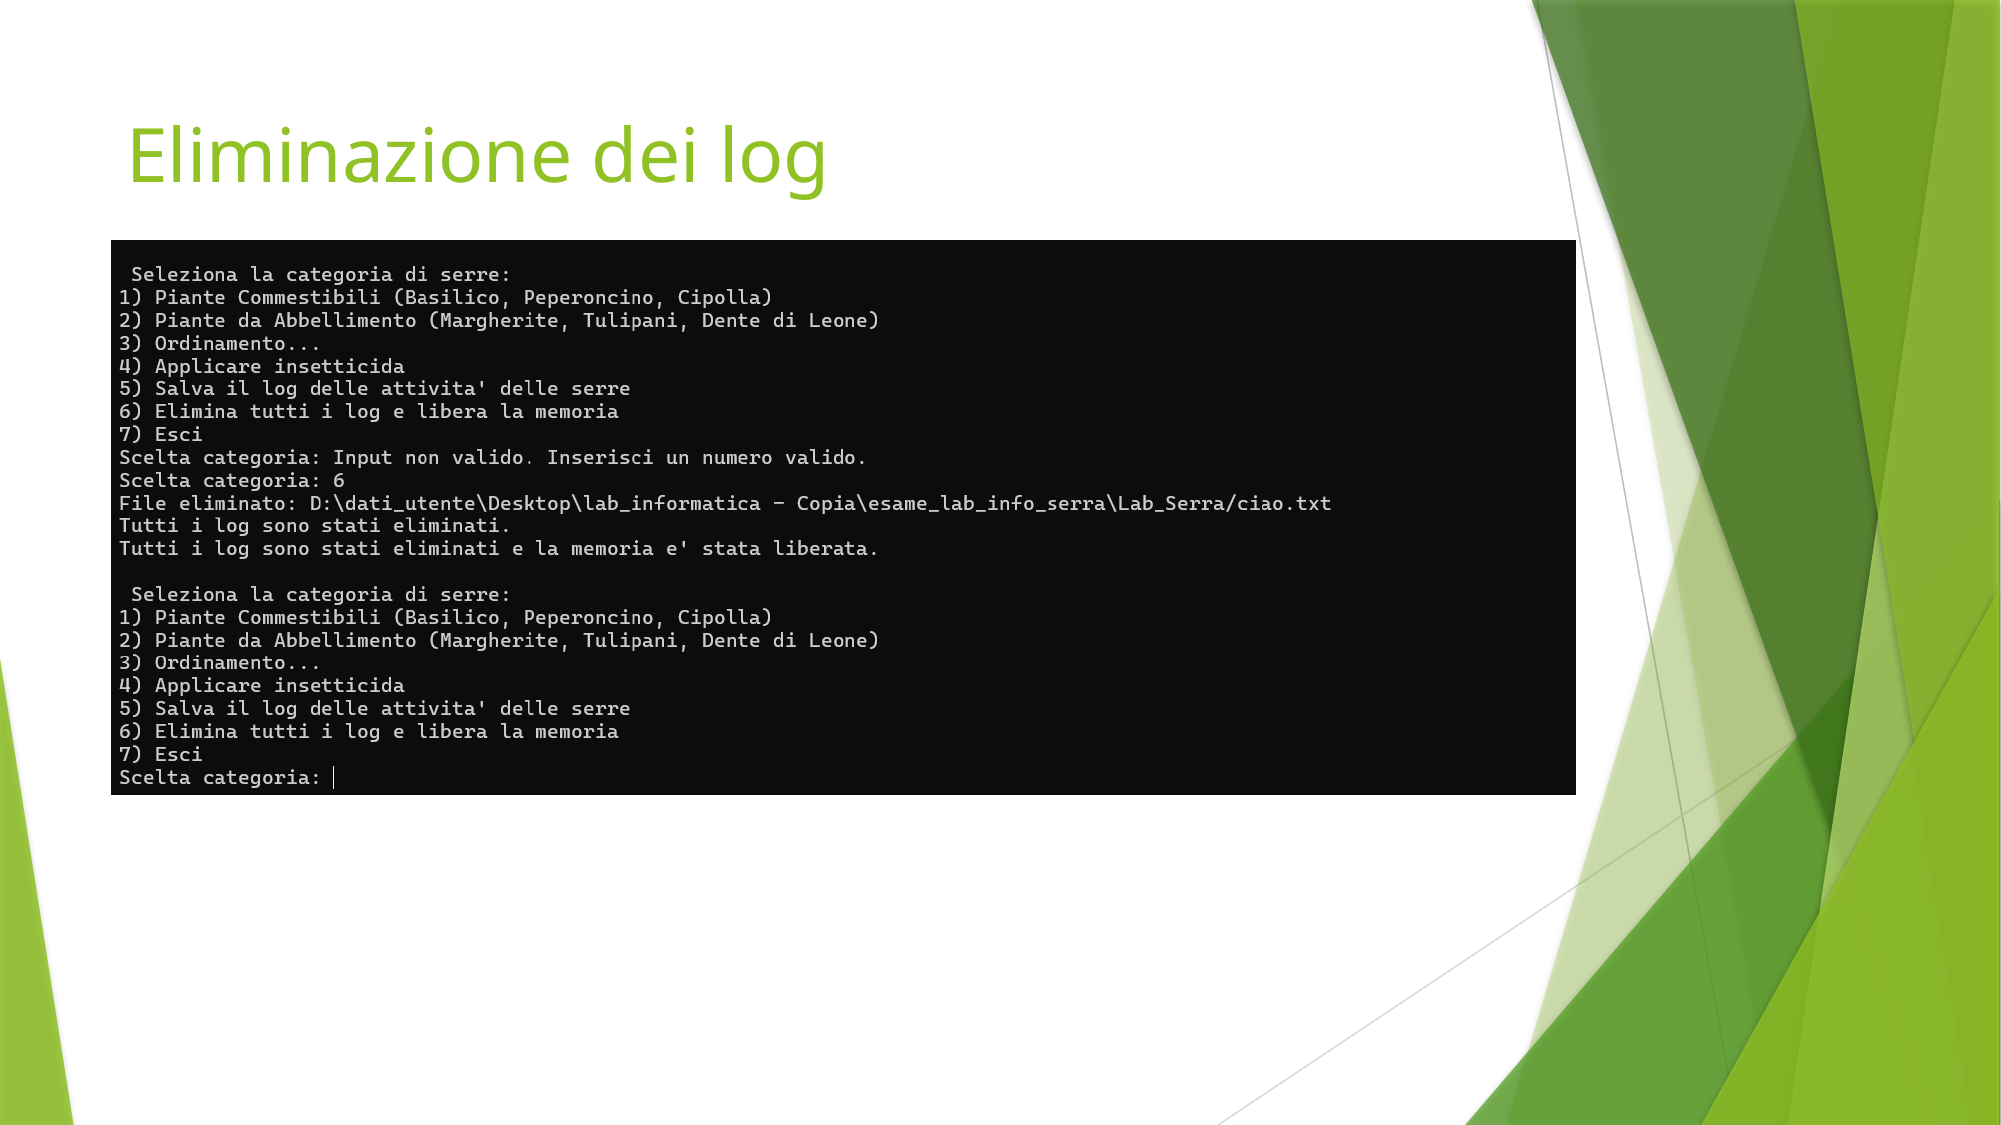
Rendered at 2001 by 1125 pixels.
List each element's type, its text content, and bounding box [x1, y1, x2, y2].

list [110, 240, 1576, 795]
title Eliminazione dei log [111, 99, 1522, 239]
